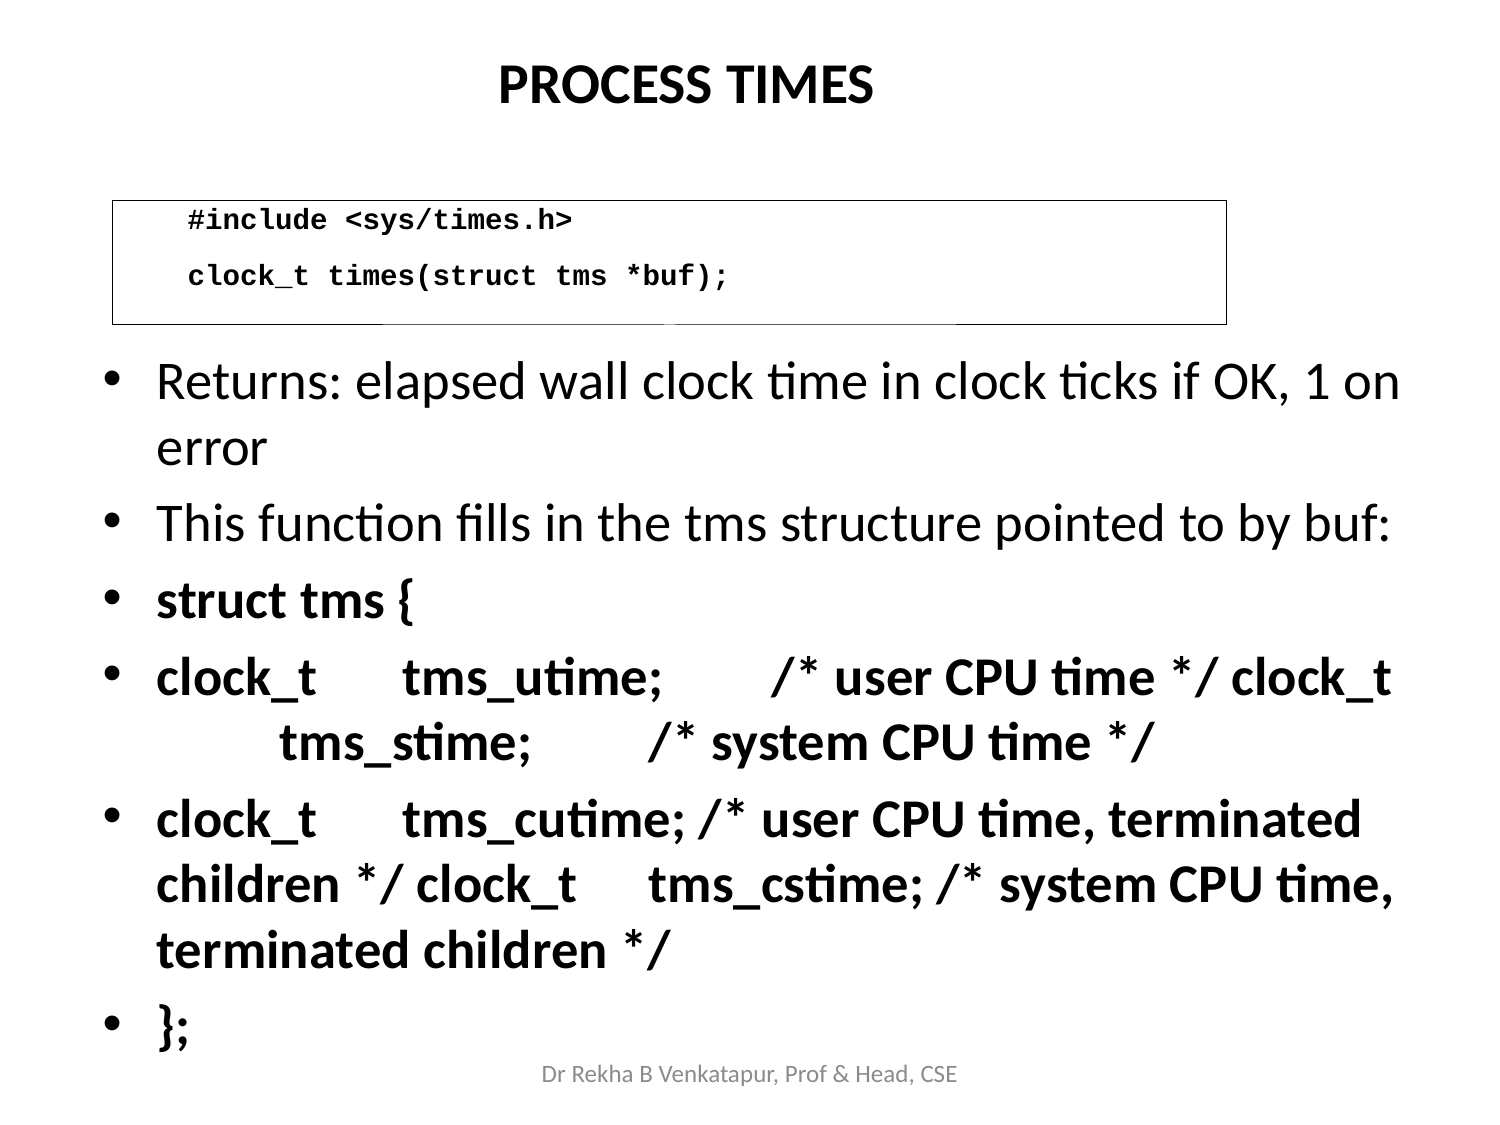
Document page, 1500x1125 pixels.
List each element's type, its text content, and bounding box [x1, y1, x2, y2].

footer Dr Rekha B Venkatapur, Prof & Head, CSE [512, 1042, 988, 1103]
list Returns: elapsed wall clock time in clock ticks if OK, 1 on error This function fills in the tms structure pointed to by buf: struct tms { clock_t tms_utime; /* user CPU time */ clock_t tms_stime; /* system CPU time */ clock_t tms_cutime; /* user CPU time, terminated children */ clock_t tms_cstime; /* system CPU time, terminated children */ }; [87, 337, 1438, 1080]
text_box #include <sys/times.h> clock_t times(struct tms *buf); [112, 200, 1227, 325]
title PROCESS TIMES [112, 37, 1275, 193]
